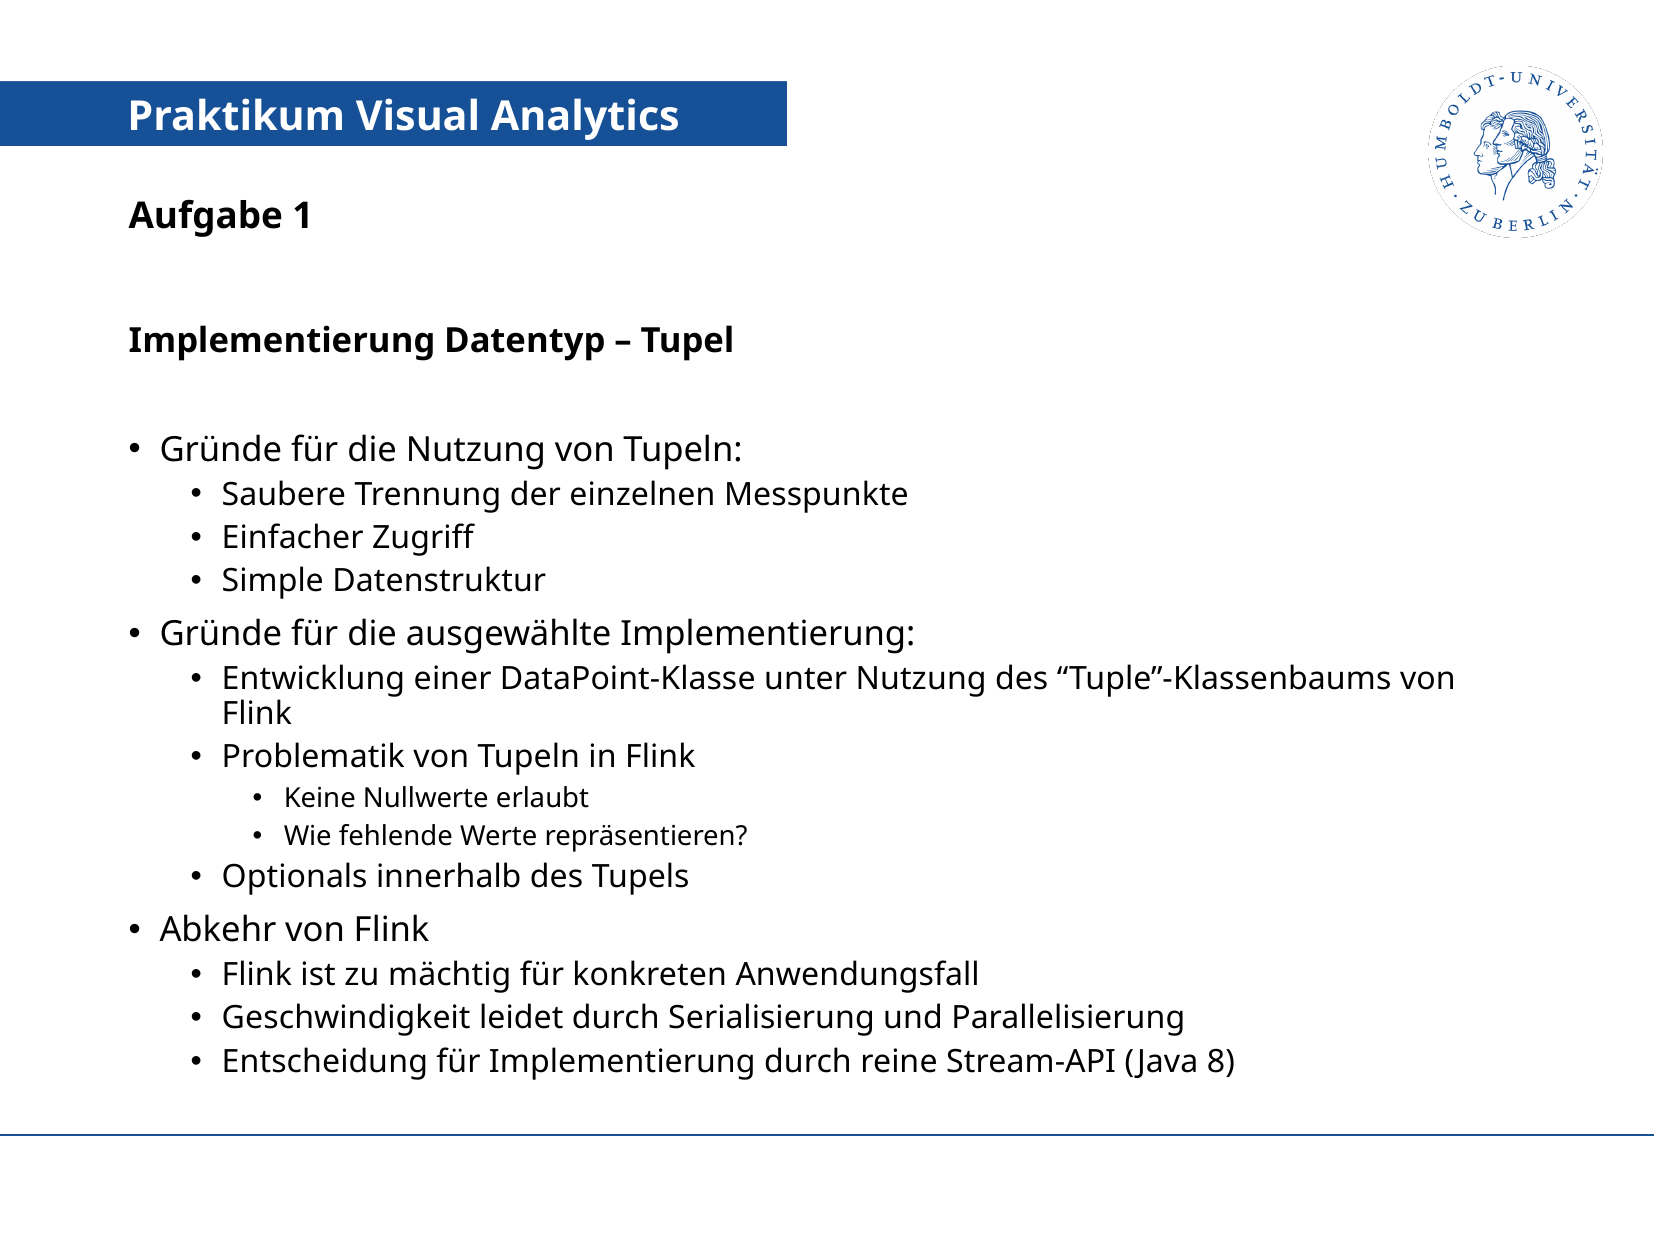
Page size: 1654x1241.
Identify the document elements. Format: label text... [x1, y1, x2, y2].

list Implementierung Datentyp – Tupel Gründe für die Nutzung von Tupeln: Saubere Trennung der einzelnen Messpunkte Einfacher Zugriff Simple Datenstruktur Gründe für die ausgewählte Implementierung: Entwicklung einer DataPoint-Klasse unter Nutzung des “Tuple”-Klassenbaums von Flink Problematik von Tupeln in Flink Keine Nullwerte erlaubt Wie fehlende Werte repräsentieren? Optionals innerhalb des Tupels Abkehr von Flink Flink ist zu mächtig für konkreten Anwendungsfall Geschwindigkeit leidet durch Serialisierung und Parallelisierung Entscheidung für Implementierung durch reine Stream-API (Java 8) [113, 285, 1540, 1117]
title Aufgabe 1 [113, 163, 1342, 270]
picture [1428, 66, 1603, 238]
